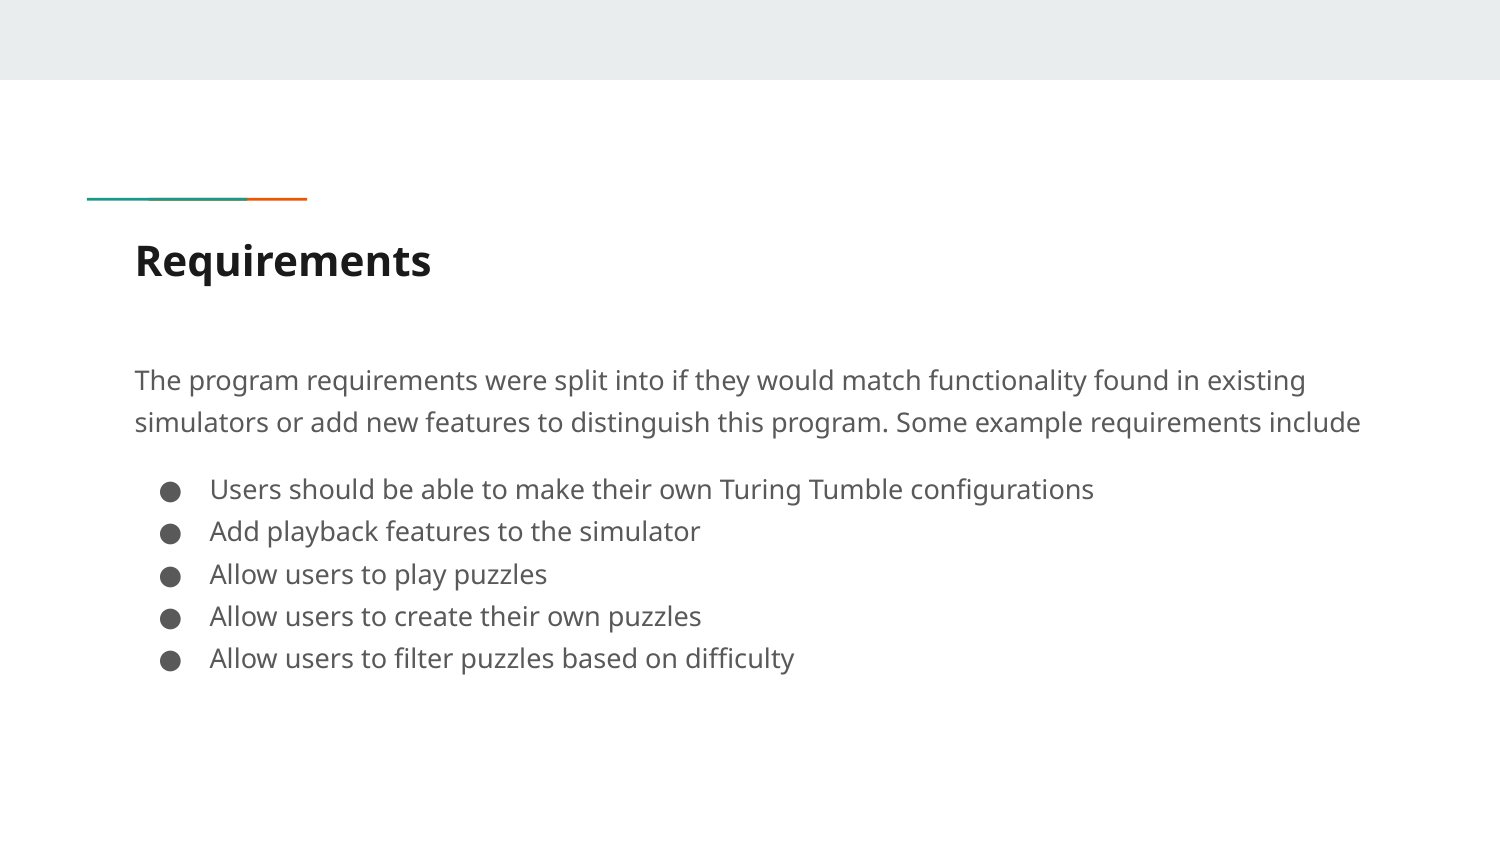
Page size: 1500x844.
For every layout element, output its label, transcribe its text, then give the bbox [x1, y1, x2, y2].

list The program requirements were split into if they would match functionality found in existing simulators or add new features to distinguish this program. Some example requirements include Users should be able to make their own Turing Tumble configurations Add playback features to the simulator Allow users to play puzzles Allow users to create their own puzzles Allow users to filter puzzles based on difficulty [119, 341, 1381, 712]
title Requirements [119, 216, 1381, 305]
